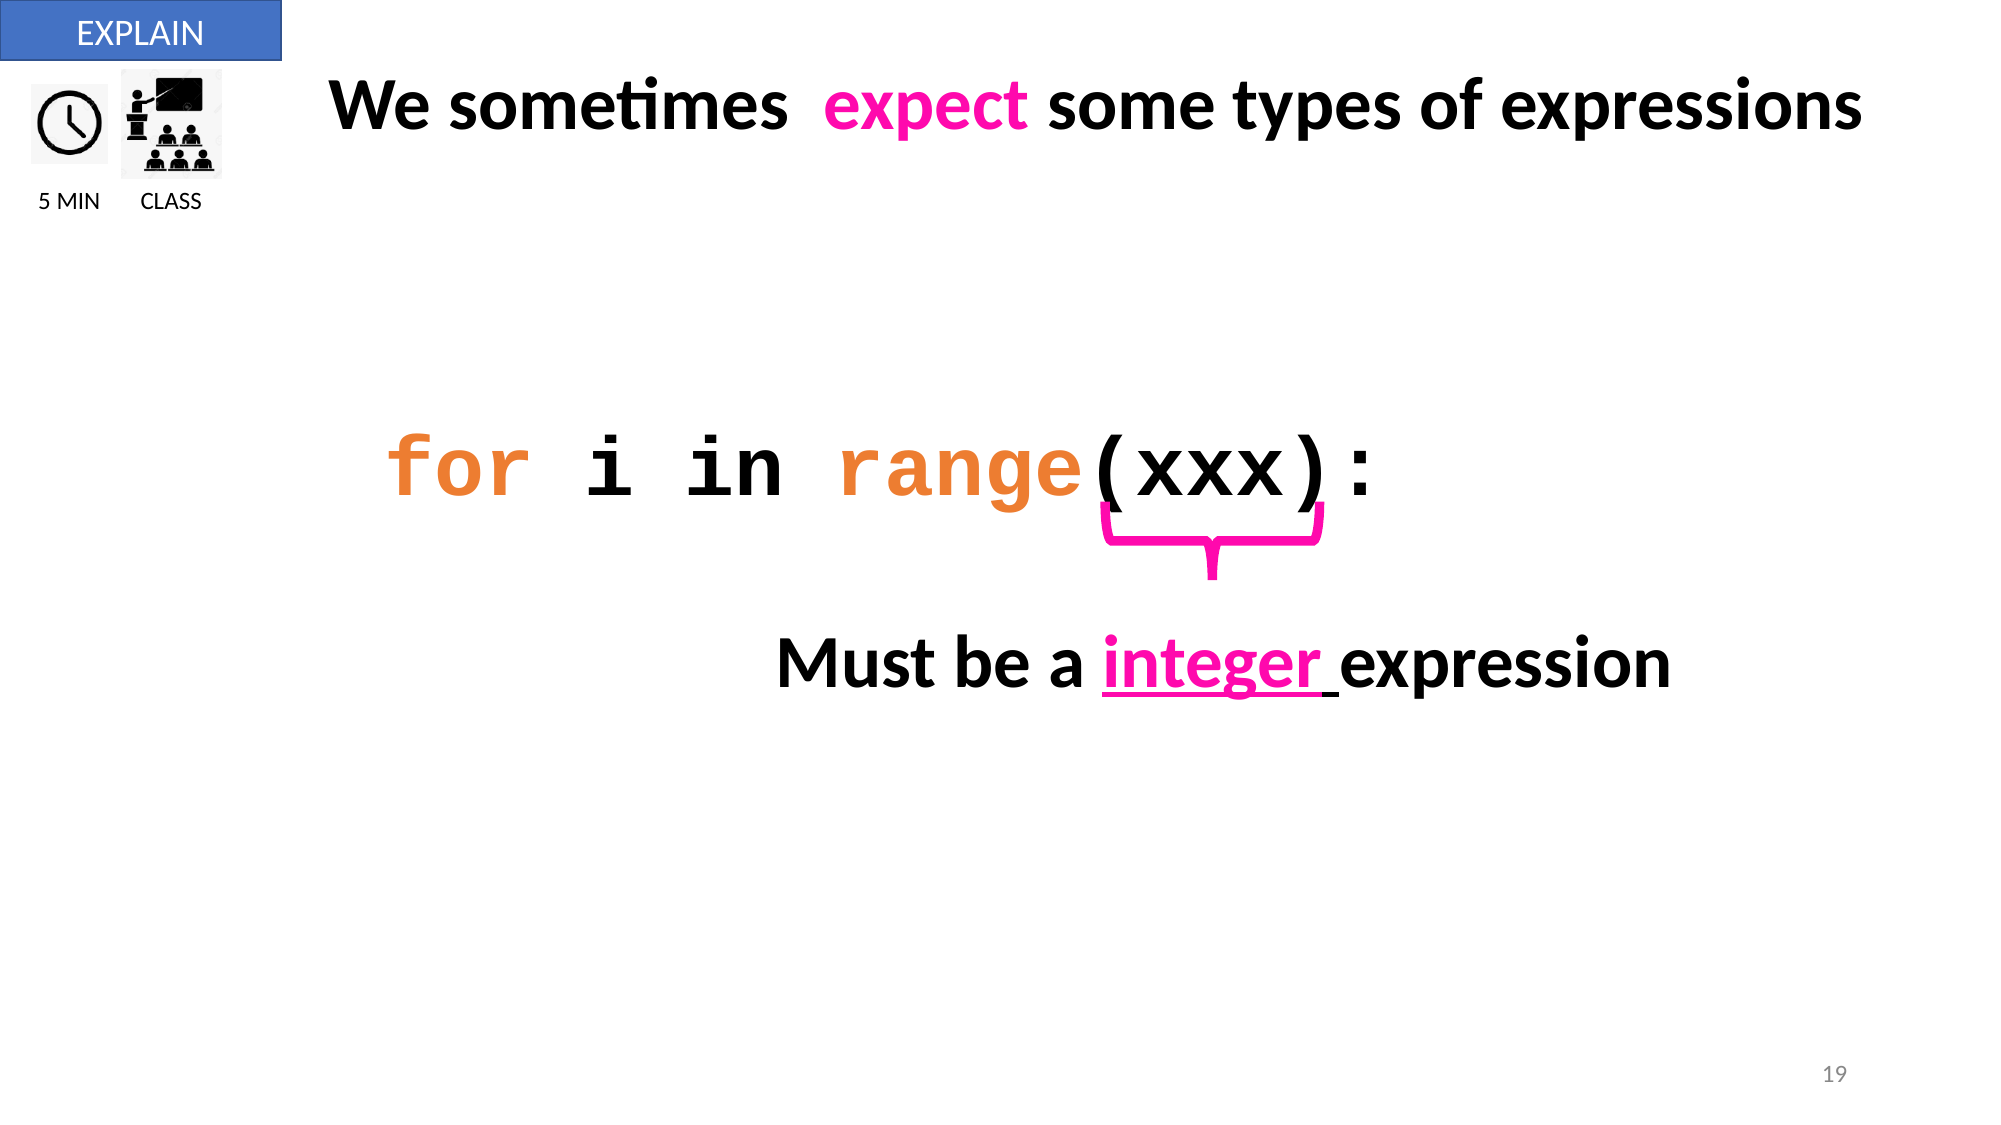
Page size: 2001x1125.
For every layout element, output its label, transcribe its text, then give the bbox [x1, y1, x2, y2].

text_box CLASS [125, 186, 218, 223]
text_box for i in range(xxx): [370, 404, 1495, 620]
slide_number ‹#› [1412, 1042, 1863, 1103]
text_box Must be a integer expression [755, 604, 1693, 710]
text_box [1105, 501, 1320, 580]
text_box 5 MIN [22, 177, 116, 223]
picture [30, 84, 108, 164]
text_box We sometimes expect some types of expressions [220, 47, 1973, 153]
picture [121, 69, 222, 179]
text_box EXPLAIN [0, 0, 282, 60]
